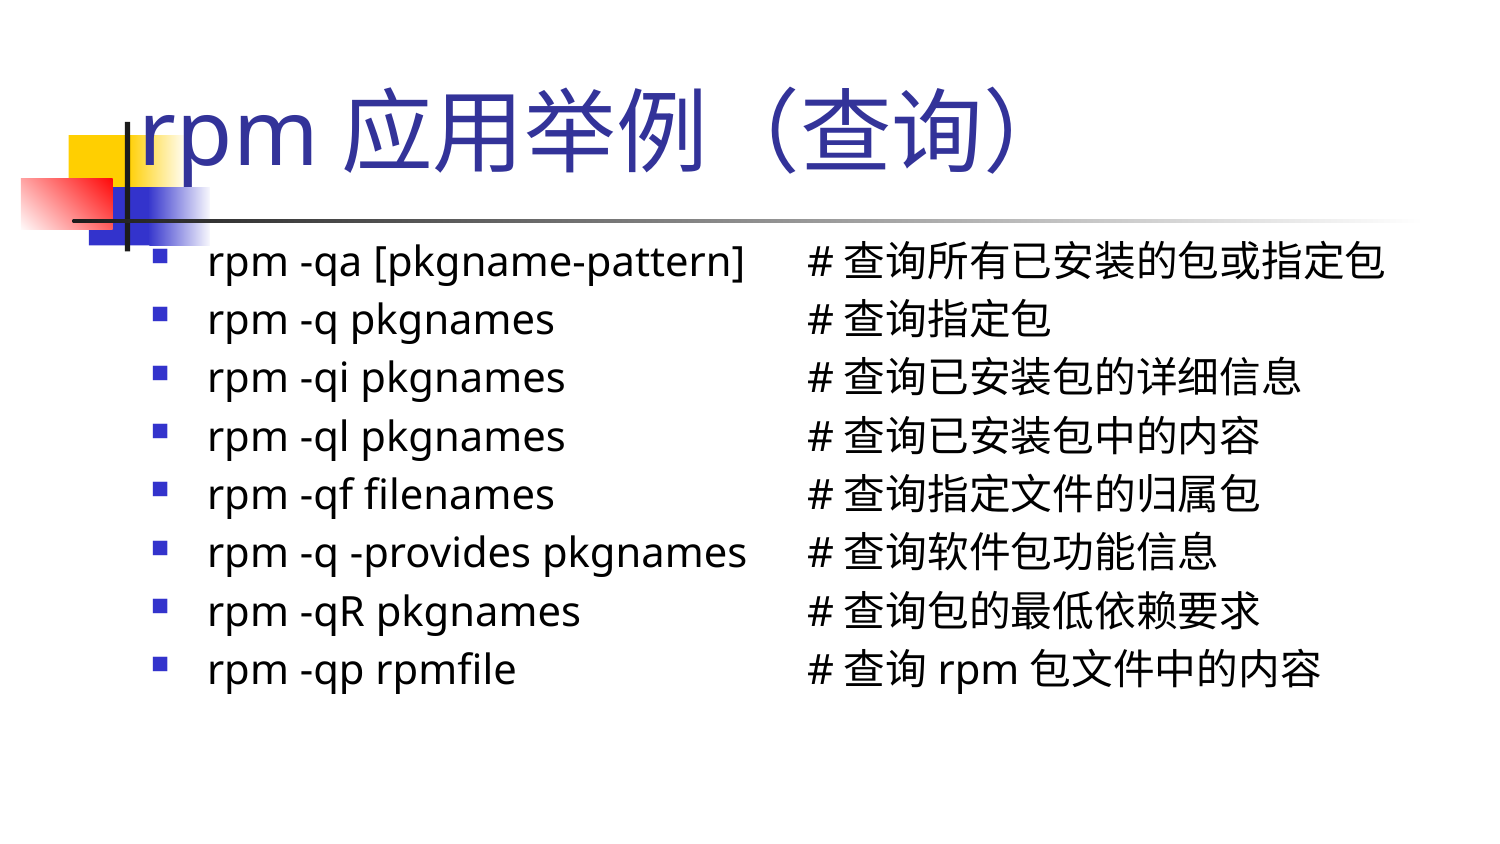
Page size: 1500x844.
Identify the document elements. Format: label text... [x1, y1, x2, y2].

list rpm -qa [pkgname-pattern] #查询所有已安装的包或指定包 rpm -q pkgnames #查询指定包 rpm -qi pkgnames #查询已安装包的详细信息 rpm -ql pkgnames #查询已安装包中的内容 rpm -qf filenames #查询指定文件的归属包 rpm -q -provides pkgnames #查询软件包功能信息 rpm -qR pkgnames #查询包的最低依赖要求 rpm -qp rpmfile #查询rpm包文件中的内容 [135, 226, 1469, 768]
title rpm应用举例（查询） [123, 49, 1462, 192]
